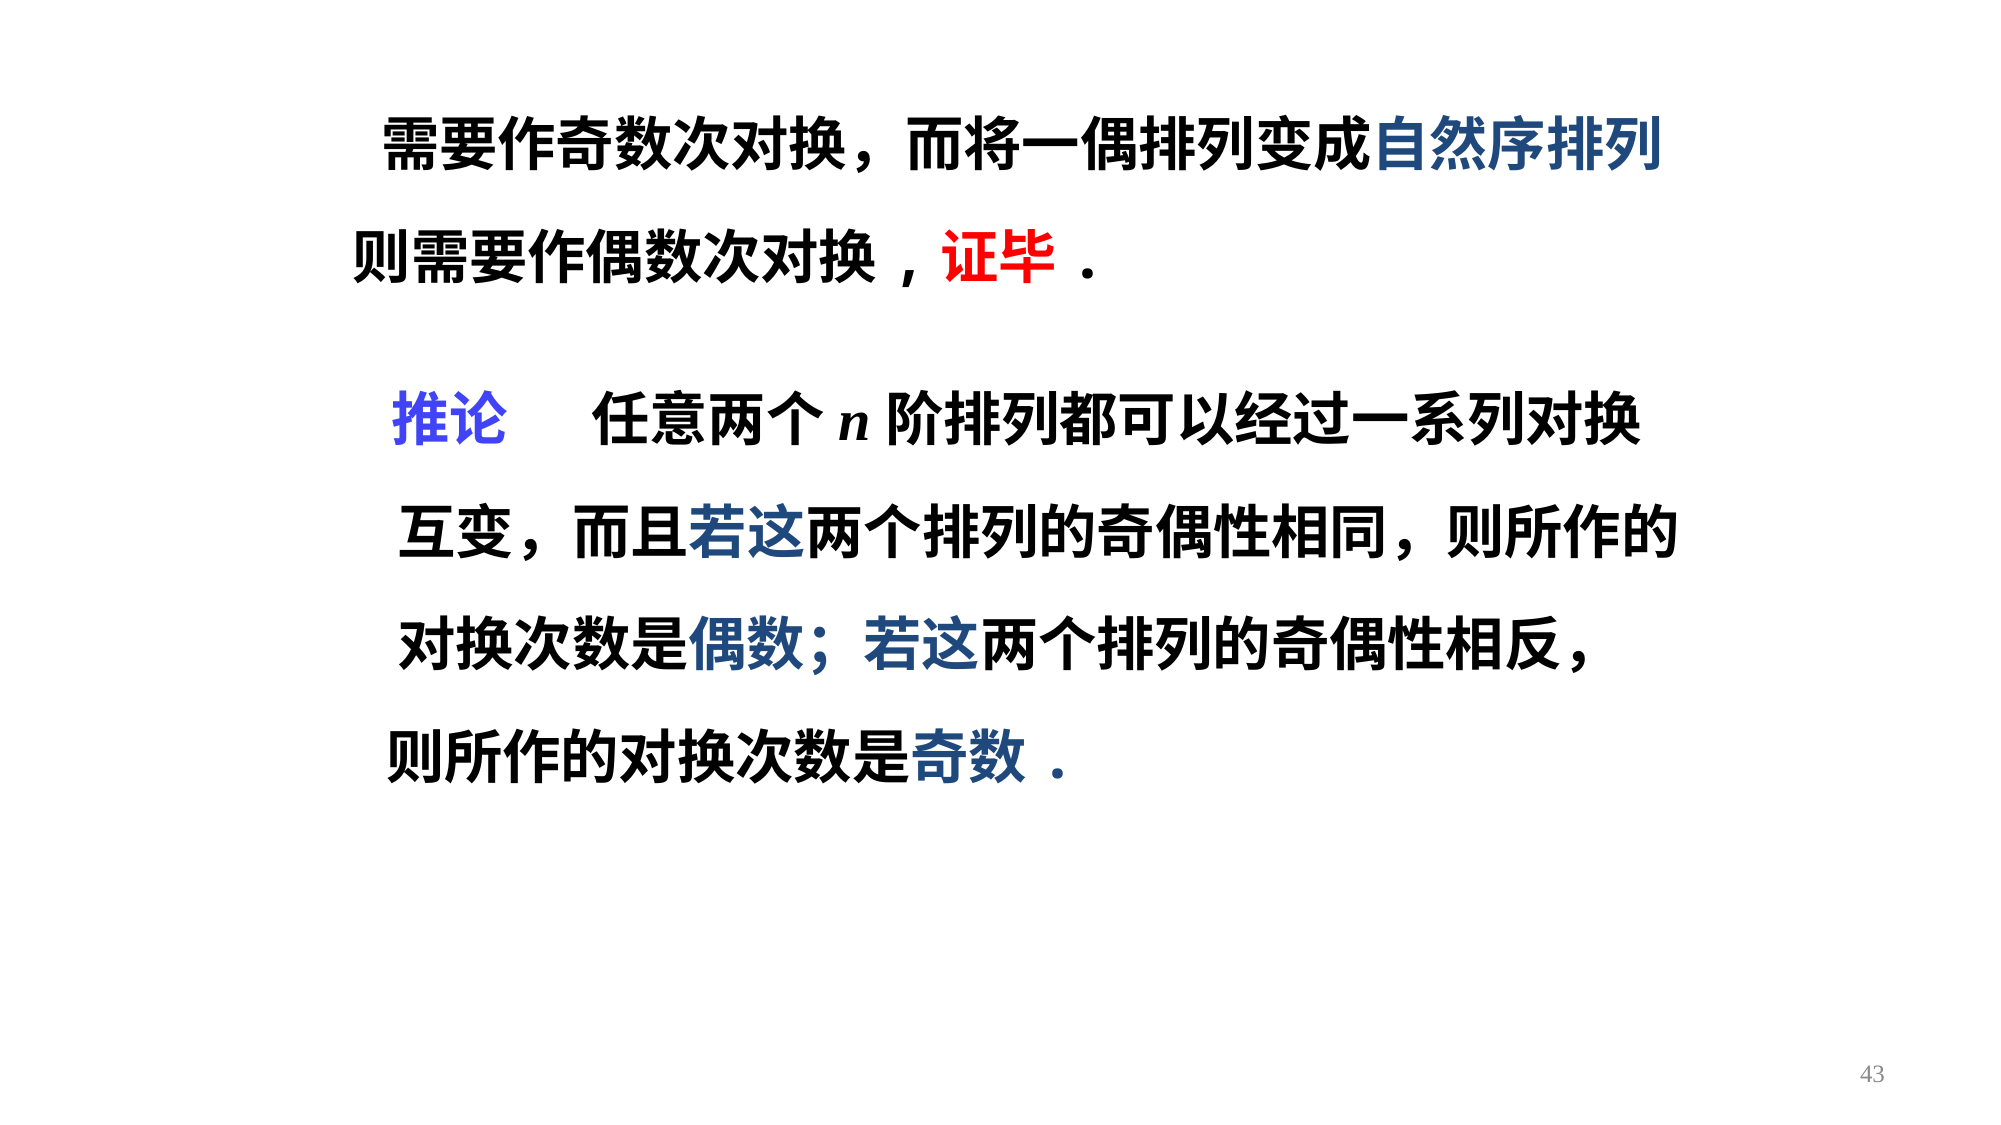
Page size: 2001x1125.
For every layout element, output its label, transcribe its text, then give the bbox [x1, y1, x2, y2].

text_box 任意两个n阶排列都可以经过一系列对换 [576, 375, 1657, 460]
text_box 推论 [376, 375, 523, 460]
text_box 则所作的对换次数是奇数. [371, 712, 1091, 798]
text_box 互变，而且若这两个排列的奇偶性相同，则所作的 [382, 487, 1695, 573]
text_box 则需要作偶数次对换,证毕. [338, 212, 1121, 298]
slide_number 43 [1433, 1042, 1900, 1103]
text_box 需要作奇数次对换，而将一偶排列变成自然序排列 [366, 99, 1678, 185]
text_box 对换次数是偶数；若这两个排列的奇偶性相反， [382, 600, 1636, 685]
